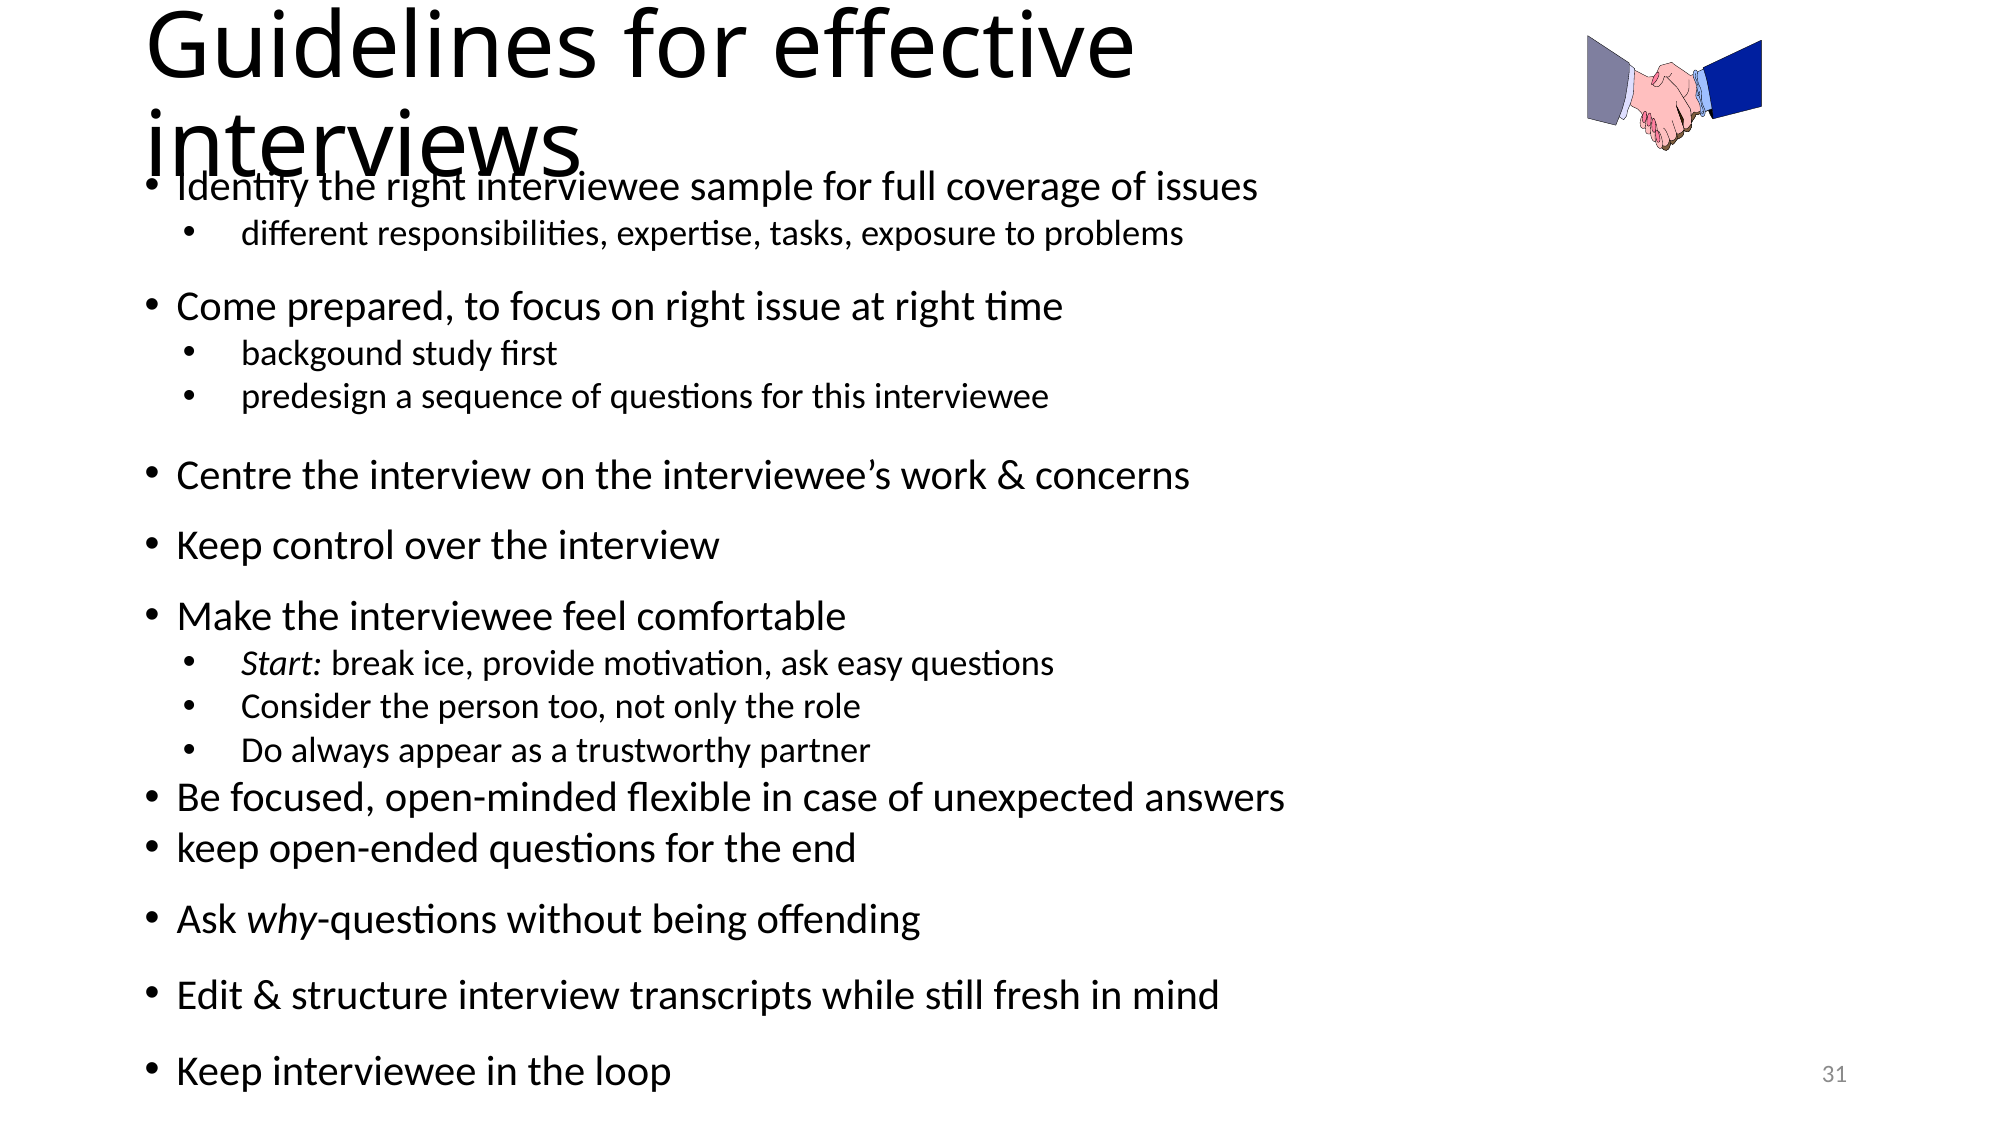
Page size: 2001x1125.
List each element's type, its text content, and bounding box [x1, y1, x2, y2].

title Guidelines for effective interviews [129, 35, 1512, 150]
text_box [1587, 34, 1762, 151]
list Identify the right interviewee sample for full coverage of issues different responsibilities, expertise, tasks, exposure to problems Come prepared, to focus on right issue at right time backgound study first predesign a sequence of questions for this interviewee Centre the interview on the interviewee’s work & concerns Keep control over the interview Make the interviewee feel comfortable Start: break ice, provide motivation, ask easy questions Consider the person too, not only the role Do always appear as a trustworthy partner Be focused, open-minded flexible in case of unexpected answers keep open-ended questions for the end Ask why-questions without being offending Edit & structure interview transcripts while still fresh in mind Keep interviewee in the loop [129, 150, 1726, 1103]
slide_number 31 [1412, 1042, 1863, 1103]
